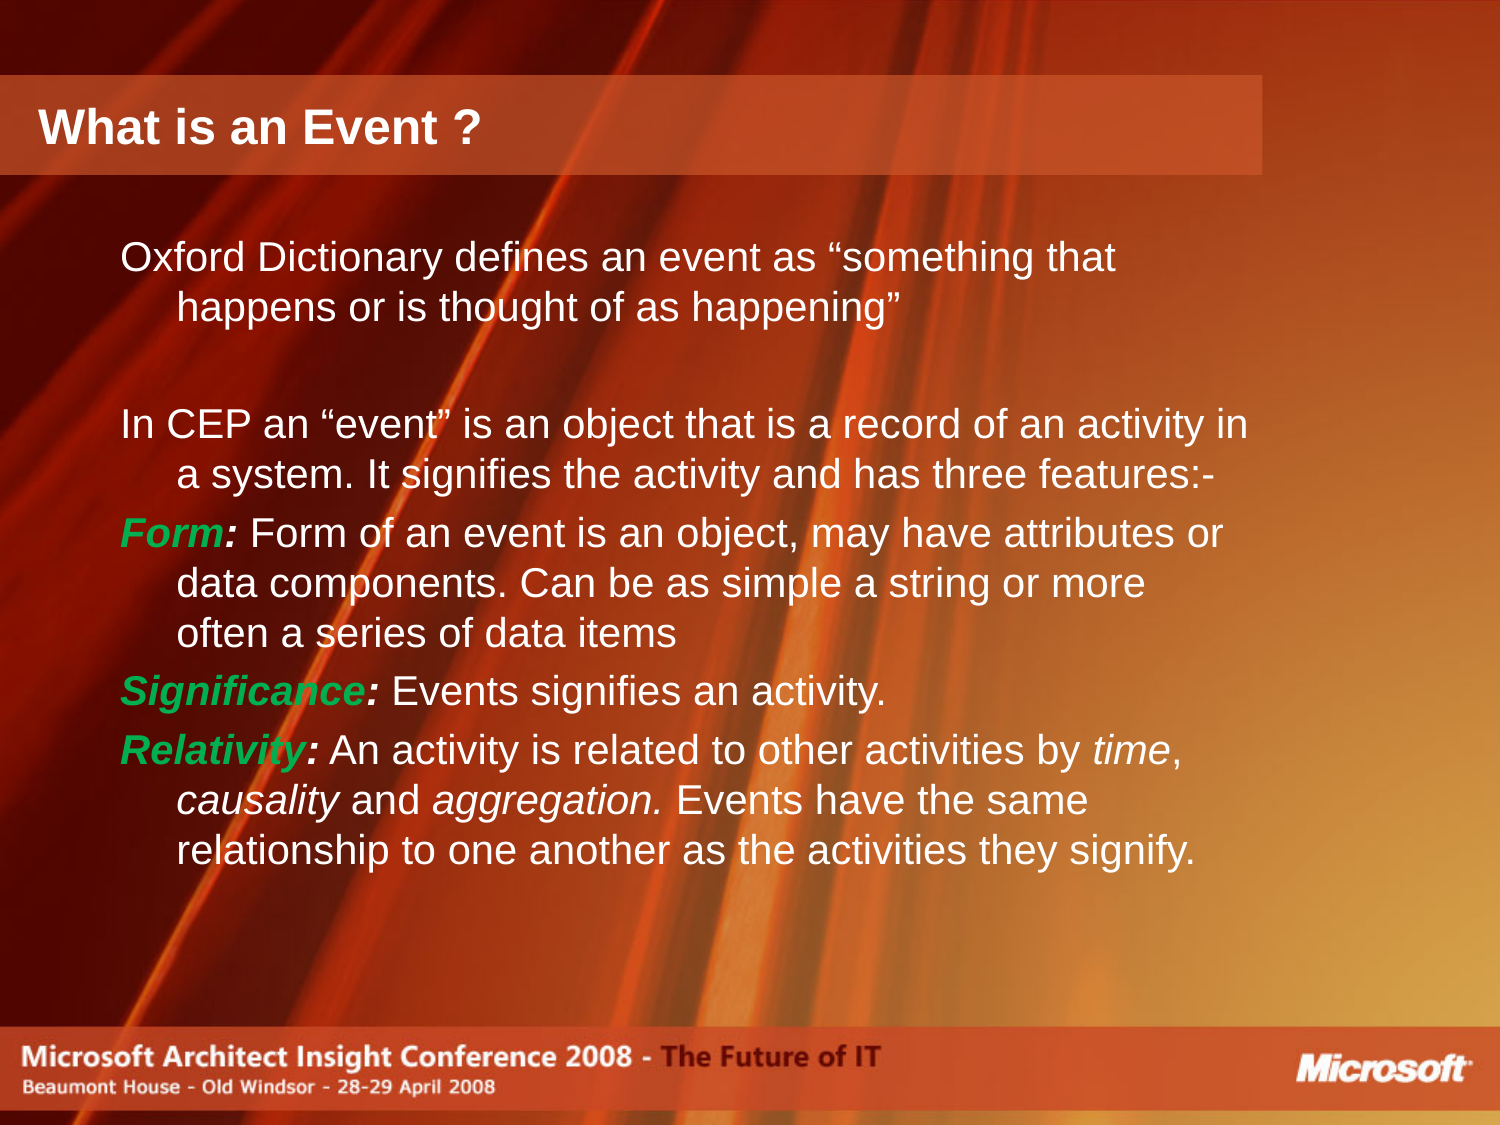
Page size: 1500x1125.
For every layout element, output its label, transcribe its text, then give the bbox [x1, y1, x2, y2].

list Oxford Dictionary defines an event as “something that happens or is thought of as happening” In CEP an “event” is an object that is a record of an activity in a system. It signifies the activity and has three features:- Form: Form of an event is an object, may have attributes or data components. Can be as simple a string or more often a series of data items Significance: Events signifies an activity. Relativity: An activity is related to other activities by time, causality and aggregation. Events have the same relationship to one another as the activities they signify. [105, 222, 1266, 997]
picture [0, 0, 1500, 1125]
title What is an Event ? [23, 87, 1243, 176]
